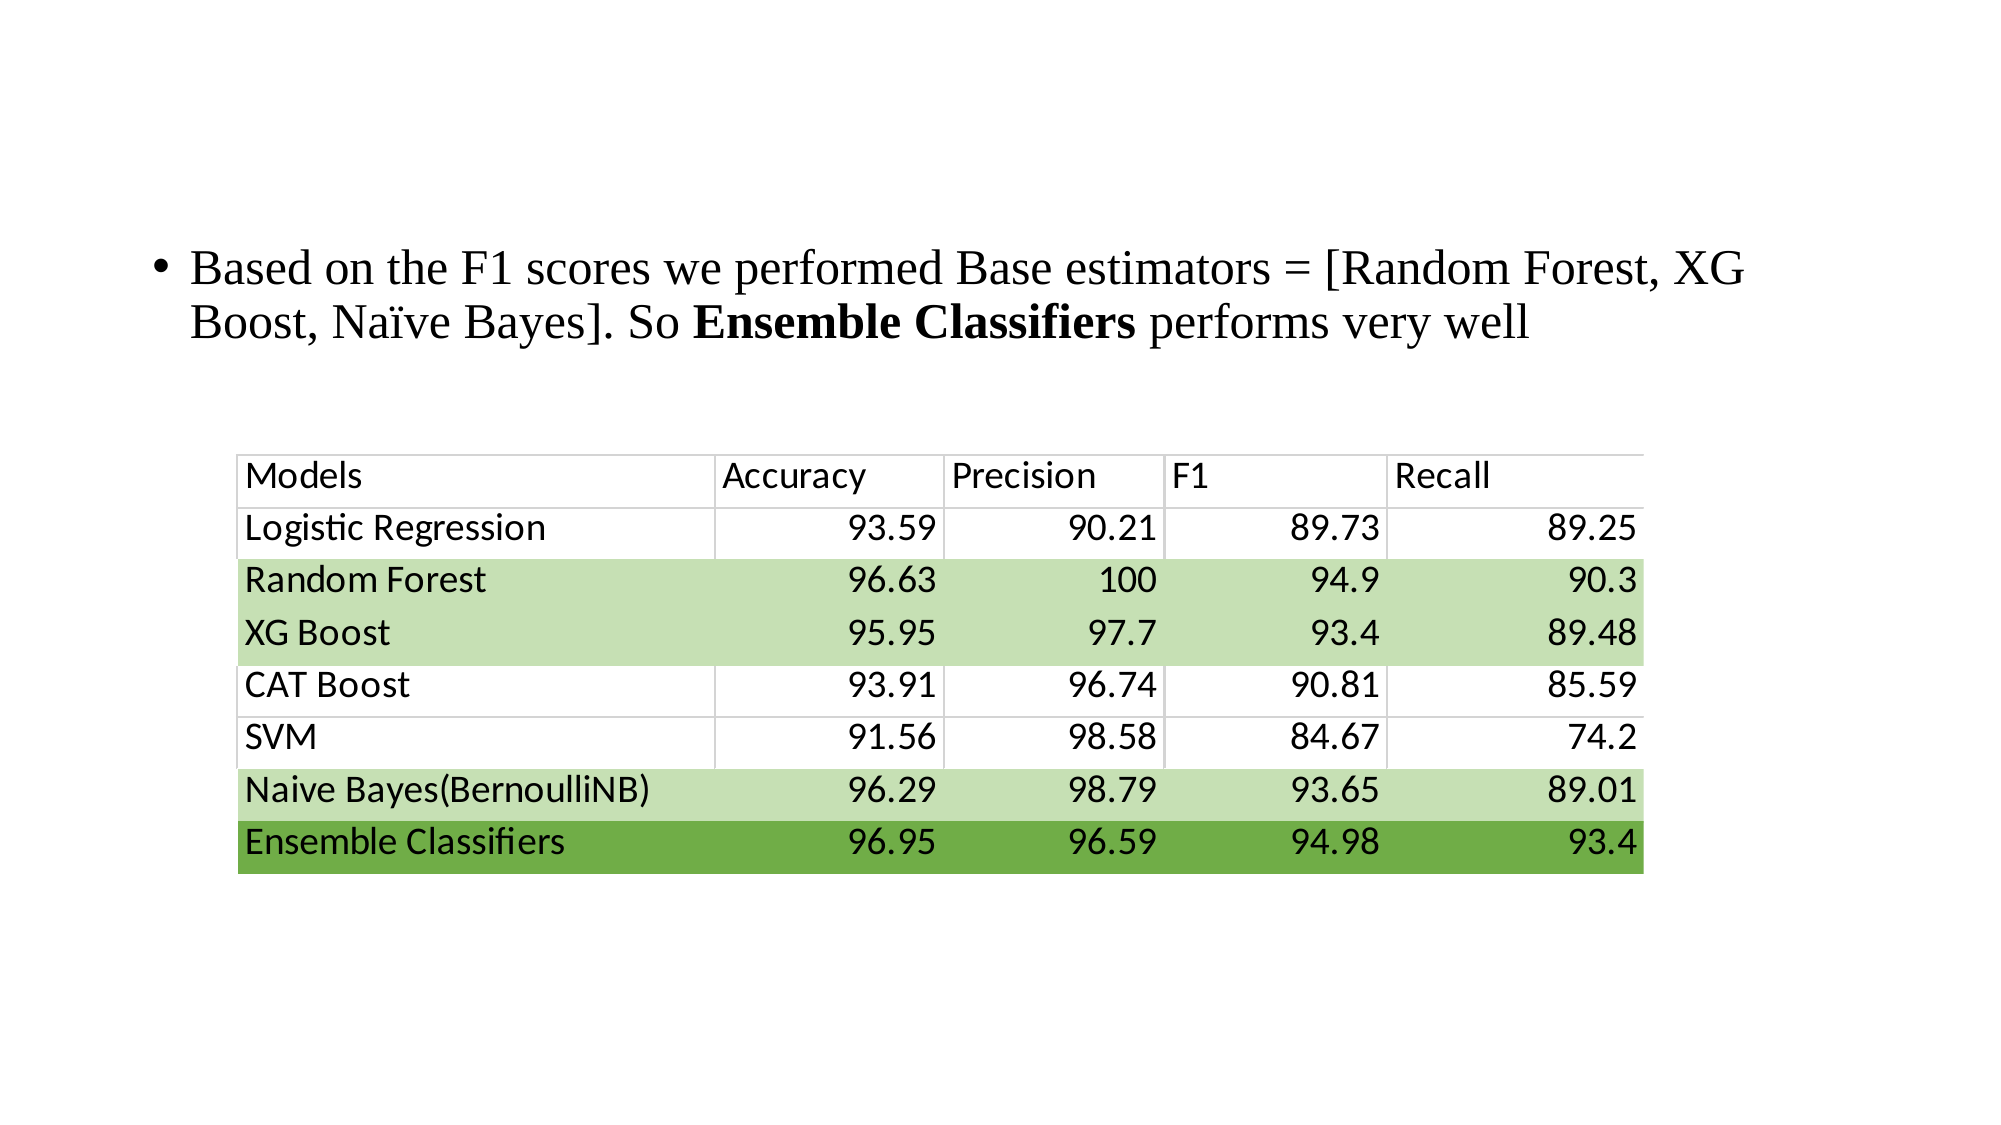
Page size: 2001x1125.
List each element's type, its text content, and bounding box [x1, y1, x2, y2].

list Based on the F1 scores we performed Base estimators = [Random Forest, XG Boost, Naïve Bayes]. So Ensemble Classifiers performs very well [137, 233, 1863, 948]
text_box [235, 453, 1647, 876]
